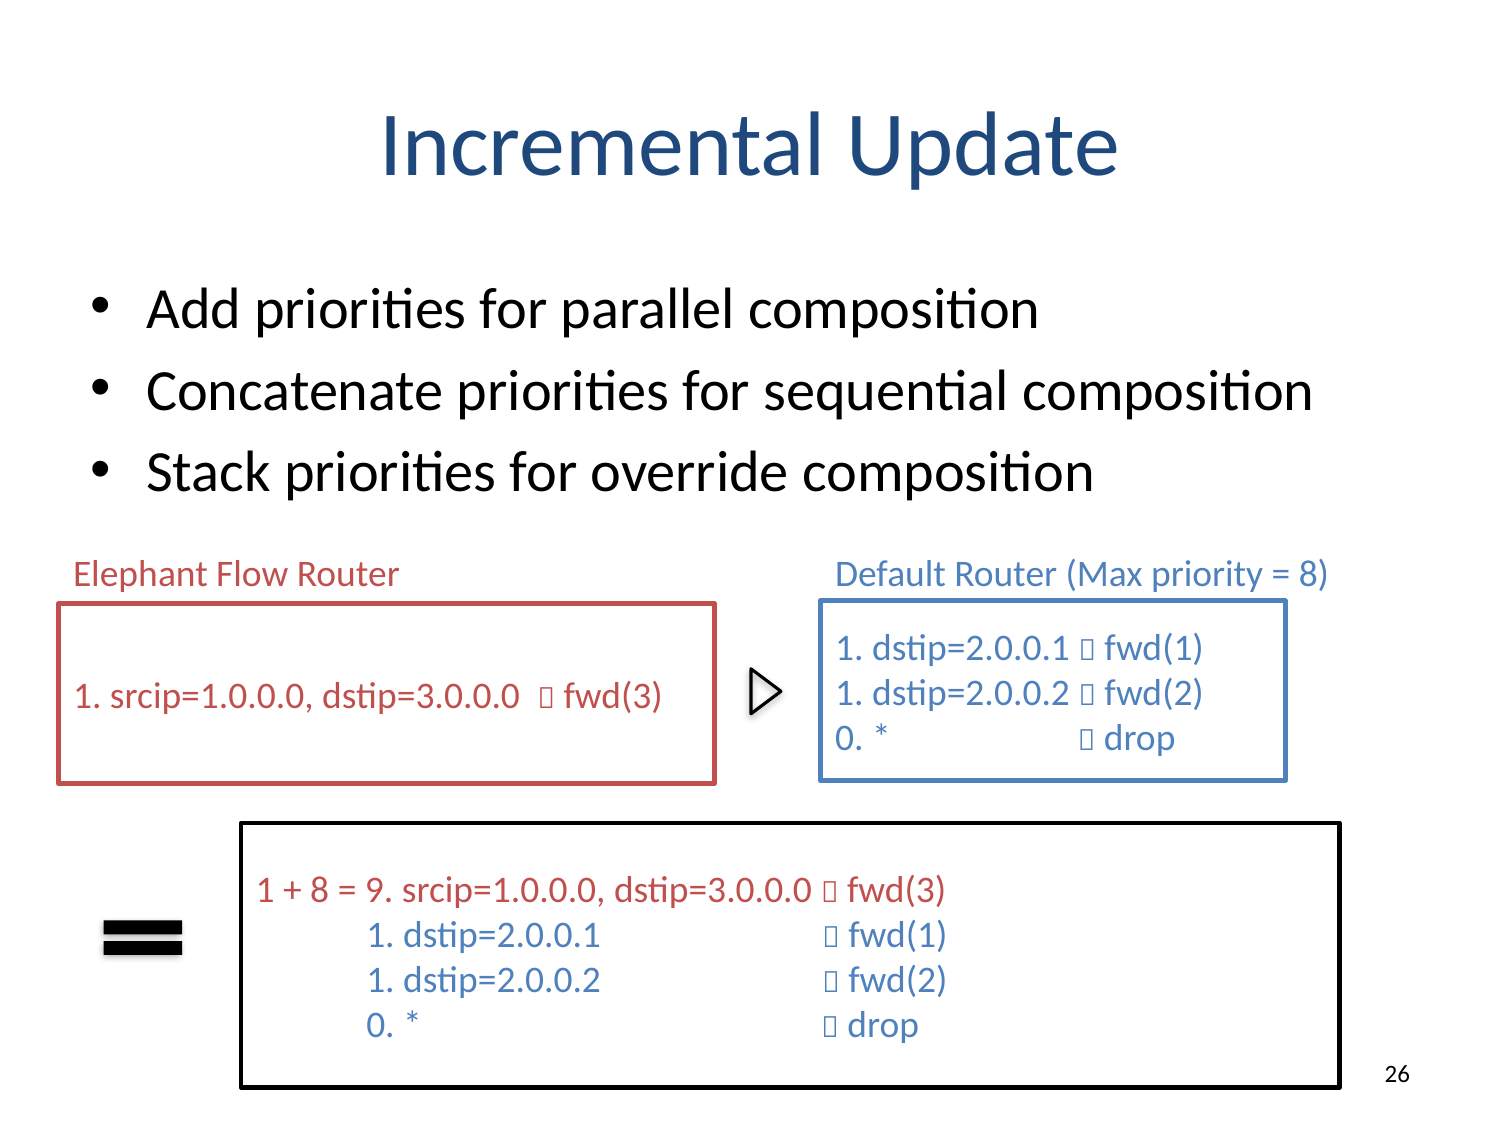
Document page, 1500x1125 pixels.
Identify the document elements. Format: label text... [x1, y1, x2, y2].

text_box Elephant Flow Router [58, 541, 715, 602]
title Incremental Update [75, 45, 1425, 233]
text_box [103, 940, 183, 956]
slide_number 25 [1074, 1042, 1425, 1103]
text_box 1 + 8 = 9. srcip=1.0.0.0, dstip=3.0.0.0  fwd(3) 1. dstip=2.0.0.1  fwd(1) 1. dstip=2.0.0.2  fwd(2) 0. *  drop [239, 821, 1341, 1090]
text_box Default Router (Max priority = 8) [820, 541, 1425, 602]
list Add priorities for parallel composition Concatenate priorities for sequential composition Stack priorities for override composition [75, 262, 1425, 1005]
text_box 1. srcip=1.0.0.0, dstip=3.0.0.0  fwd(3) [56, 602, 717, 786]
text_box [750, 668, 782, 715]
text_box 1. dstip=2.0.0.1  fwd(1) 1. dstip=2.0.0.2  fwd(2) 0. *  drop [818, 599, 1287, 783]
text_box [103, 920, 183, 935]
